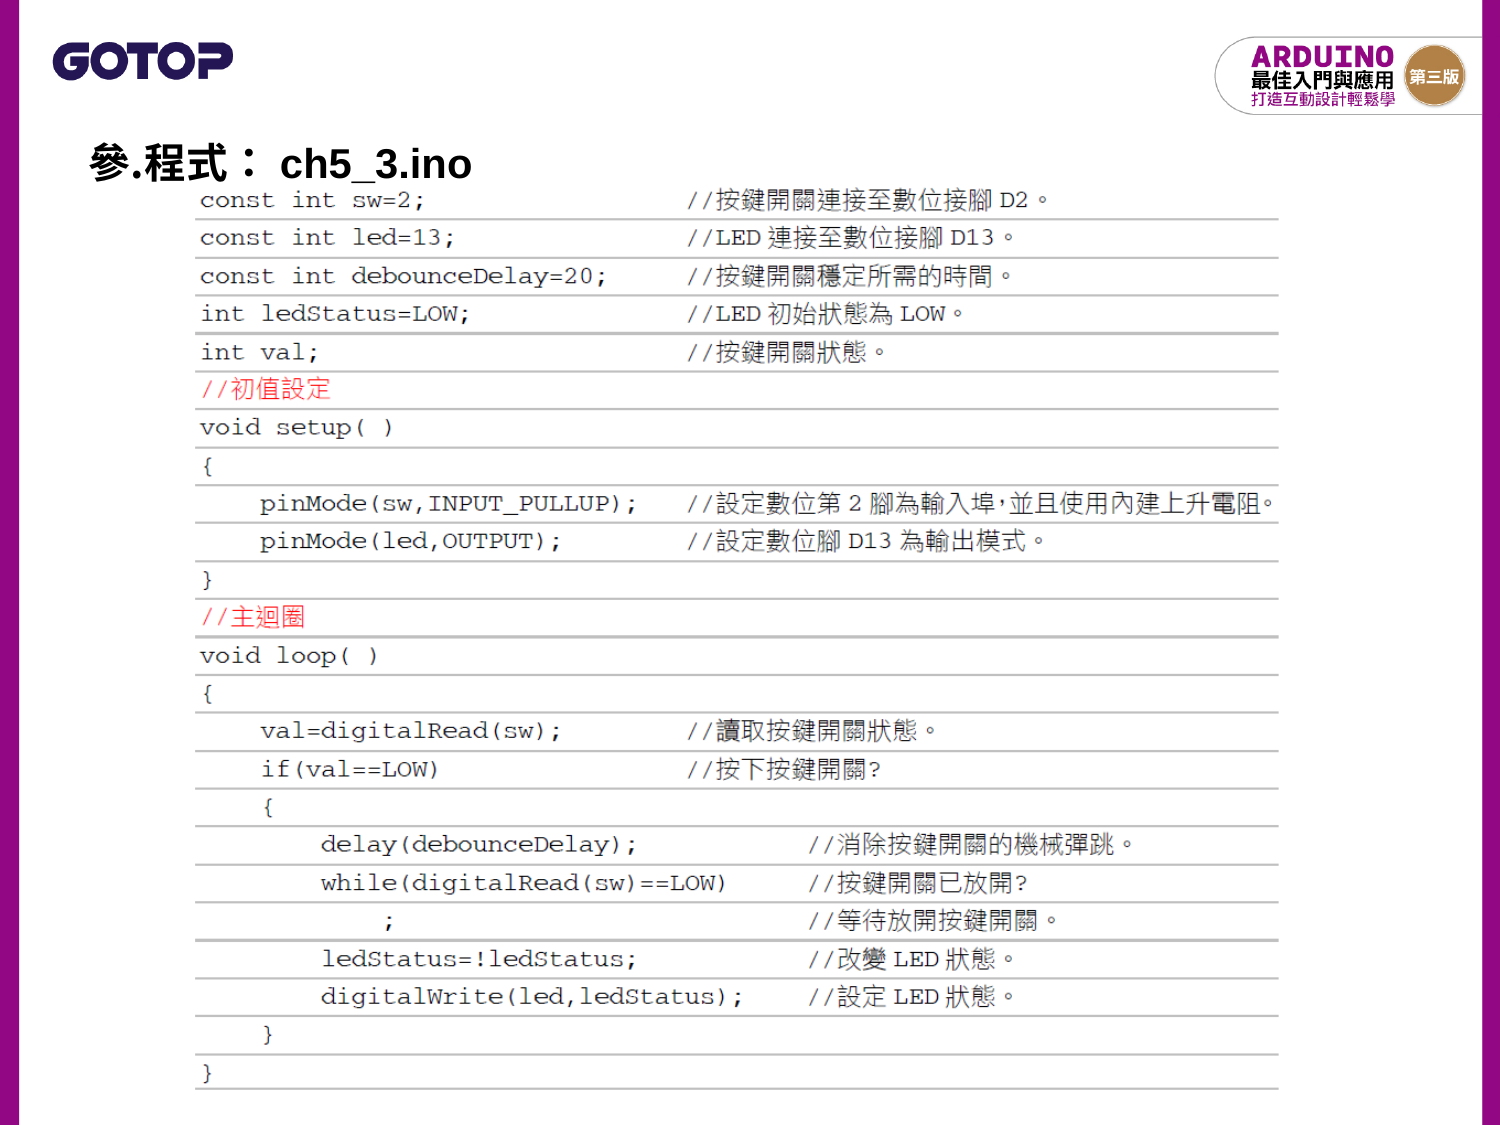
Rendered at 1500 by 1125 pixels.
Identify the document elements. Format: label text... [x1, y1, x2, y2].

list 程式：ch5_3.ino [70, 121, 1430, 1067]
picture [0, 0, 1500, 1125]
